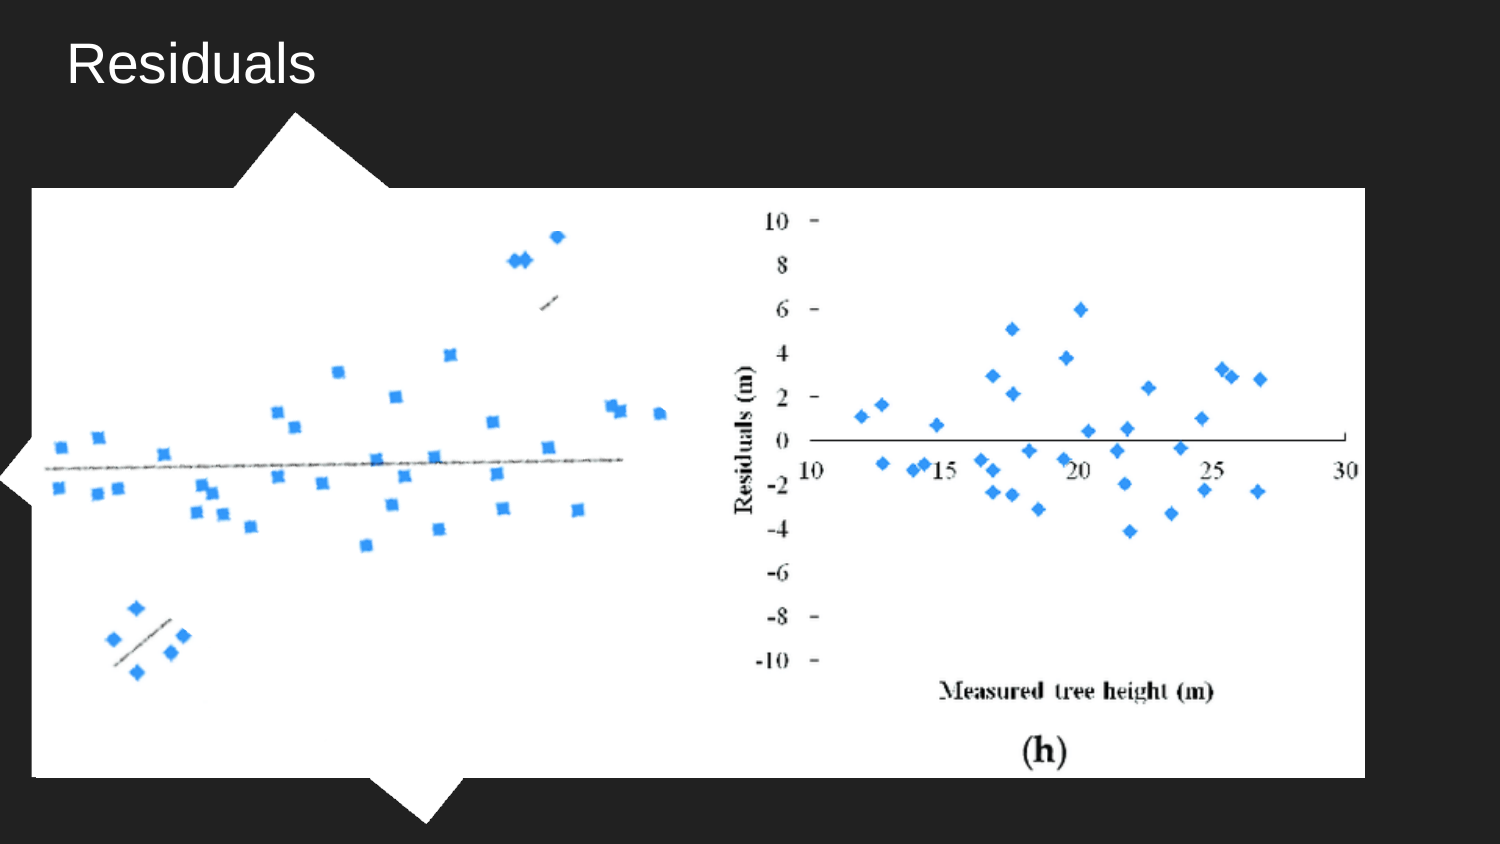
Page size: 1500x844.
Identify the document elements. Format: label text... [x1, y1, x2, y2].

title Residuals [51, 17, 1449, 112]
picture [0, 113, 1366, 823]
